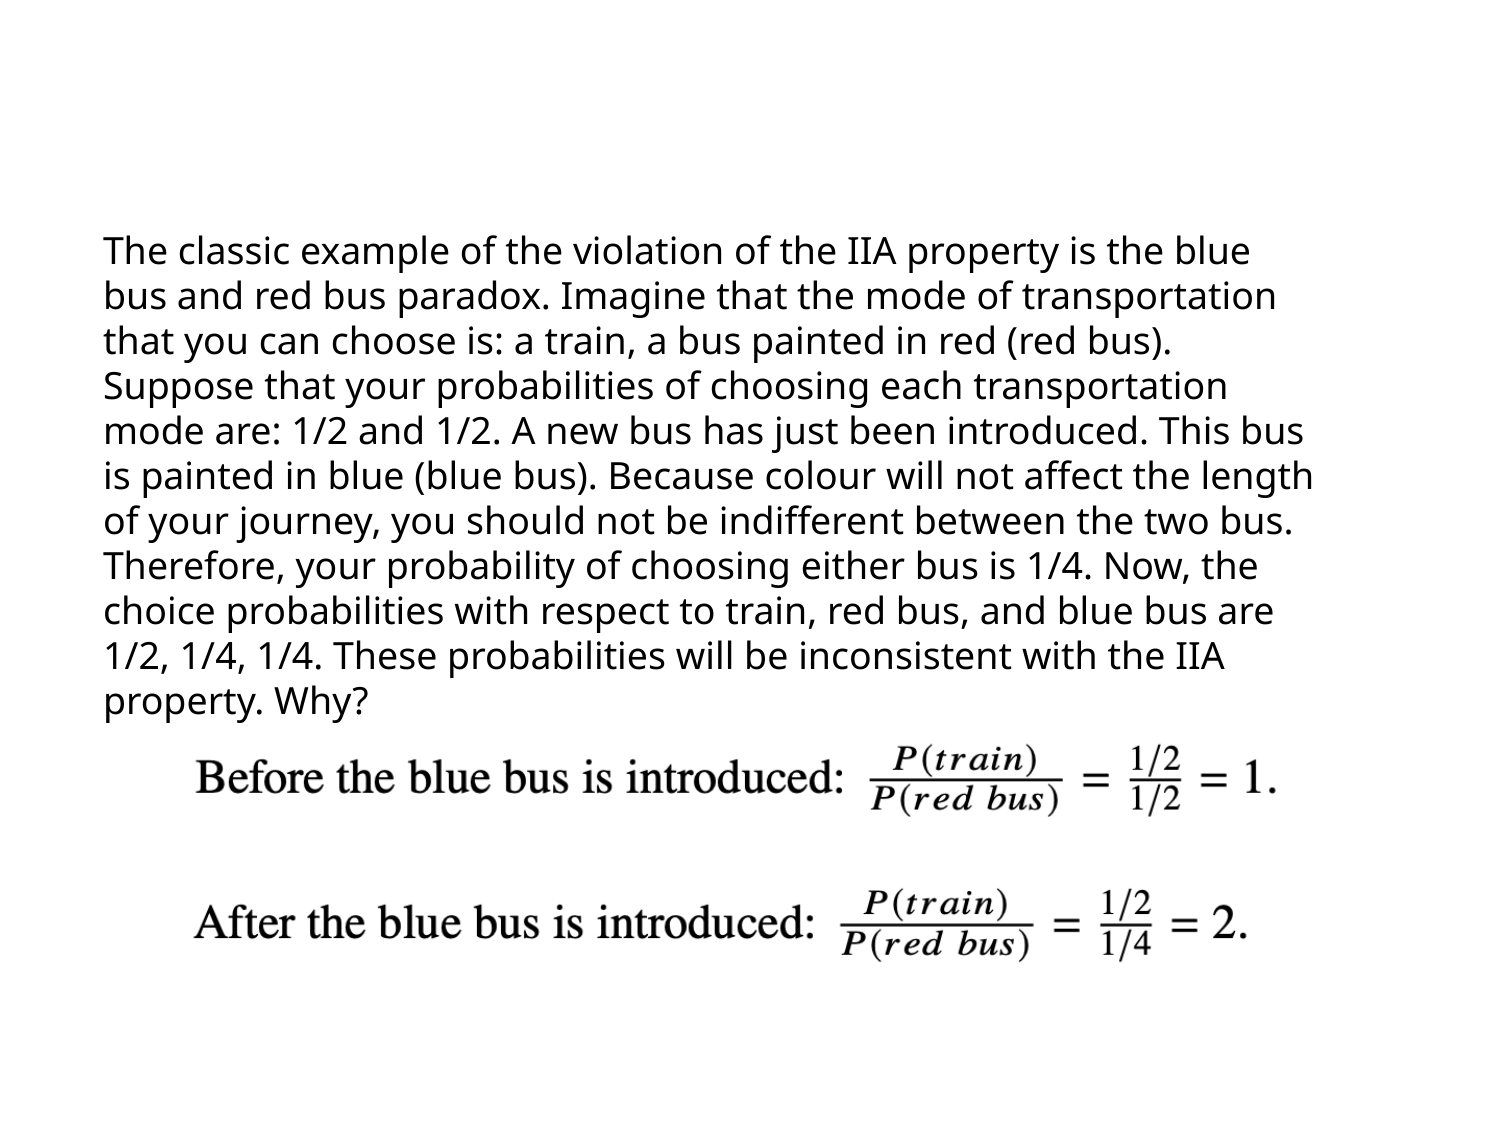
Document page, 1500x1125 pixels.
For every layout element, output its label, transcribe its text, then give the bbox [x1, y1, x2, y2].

picture [159, 727, 1308, 1005]
text_box The classic example of the violation of the IIA property is the blue bus and red bus paradox. Imagine that the mode of transportation that you can choose is: a train, a bus painted in red (red bus). Suppose that your probabilities of choosing each transportation mode are: 1/2 and 1/2. A new bus has just been introduced. This bus is painted in blue (blue bus). Because colour will not affect the length of your journey, you should not be indifferent between the two bus. Therefore, your probability of choosing either bus is 1/4. Now, the choice probabilities with respect to train, red bus, and blue bus are 1/2, 1/4, 1/4. These probabilities will be inconsistent with the IIA property. Why? [88, 219, 1341, 730]
